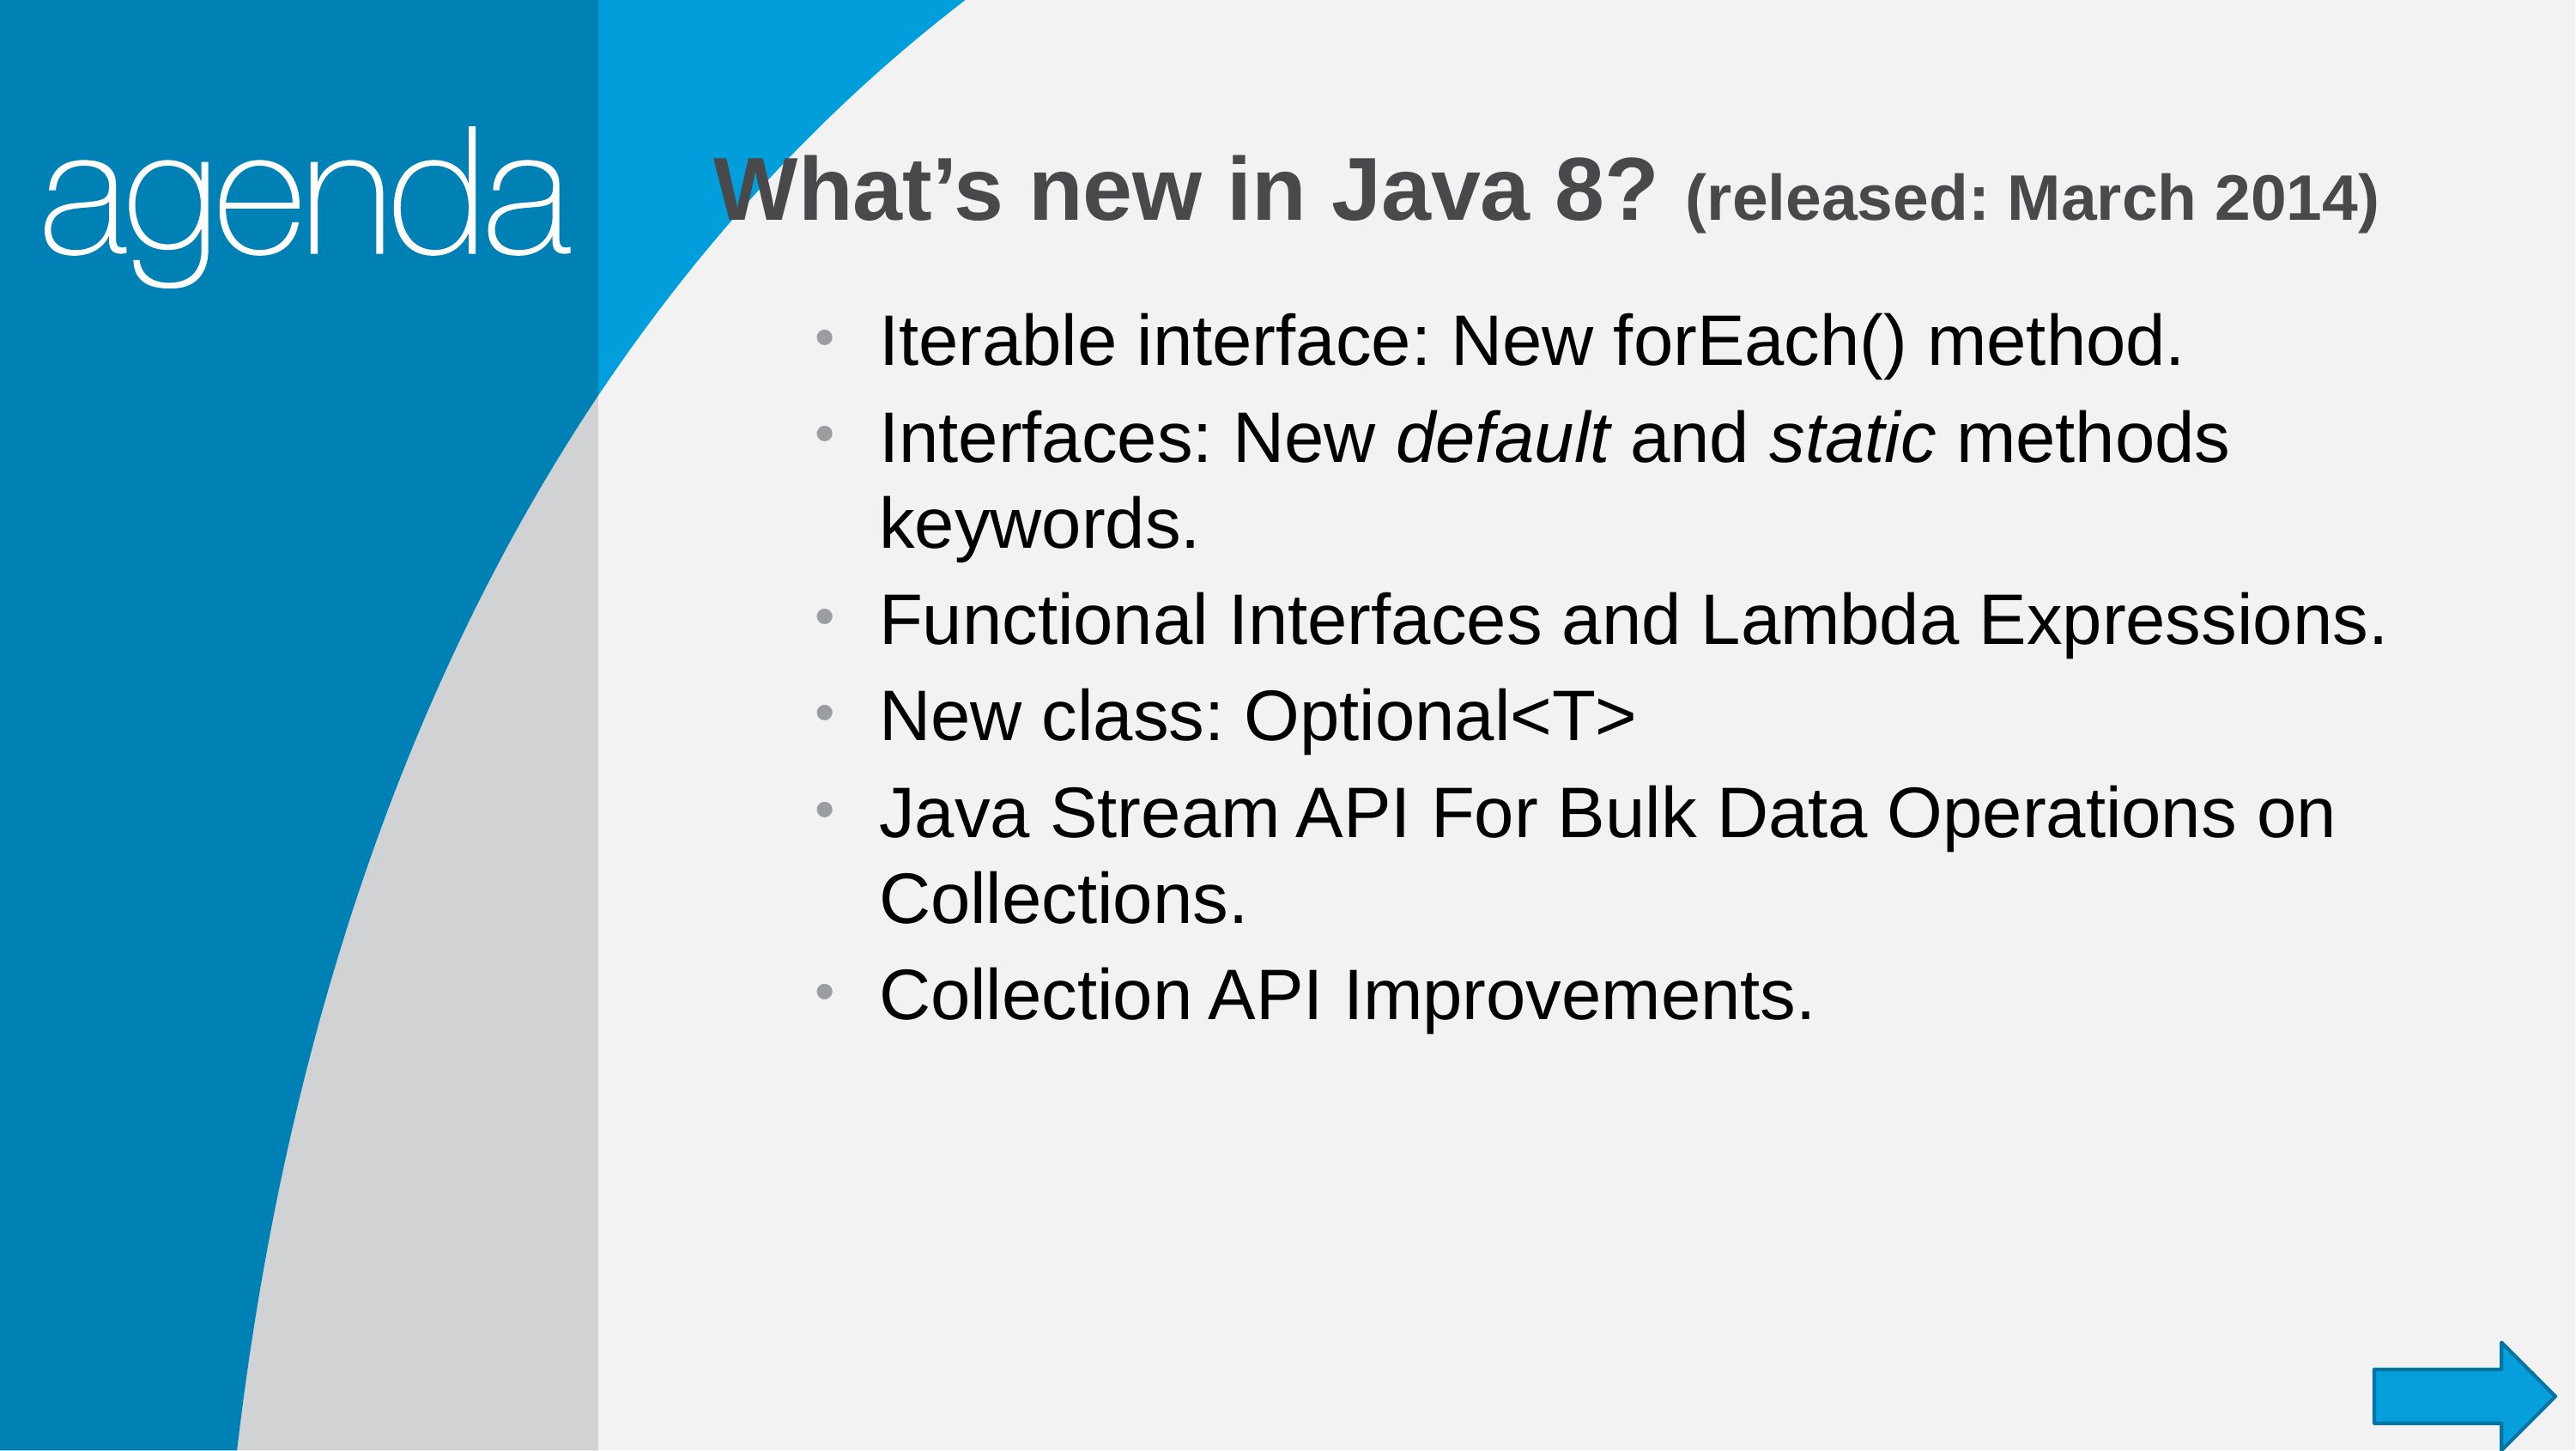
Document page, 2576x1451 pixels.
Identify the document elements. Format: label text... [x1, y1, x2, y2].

text_box What’s new in Java 8? (released: March 2014) [700, 124, 2420, 248]
text_box [2372, 1340, 2558, 1451]
list Iterable interface: New forEach() method. Interfaces: New default and static methods keywords. Functional Interfaces and Lambda Expressions. New class: Optional<T> Java Stream API For Bulk Data Operations on Collections. Collection API Improvements. [727, 294, 2497, 1375]
